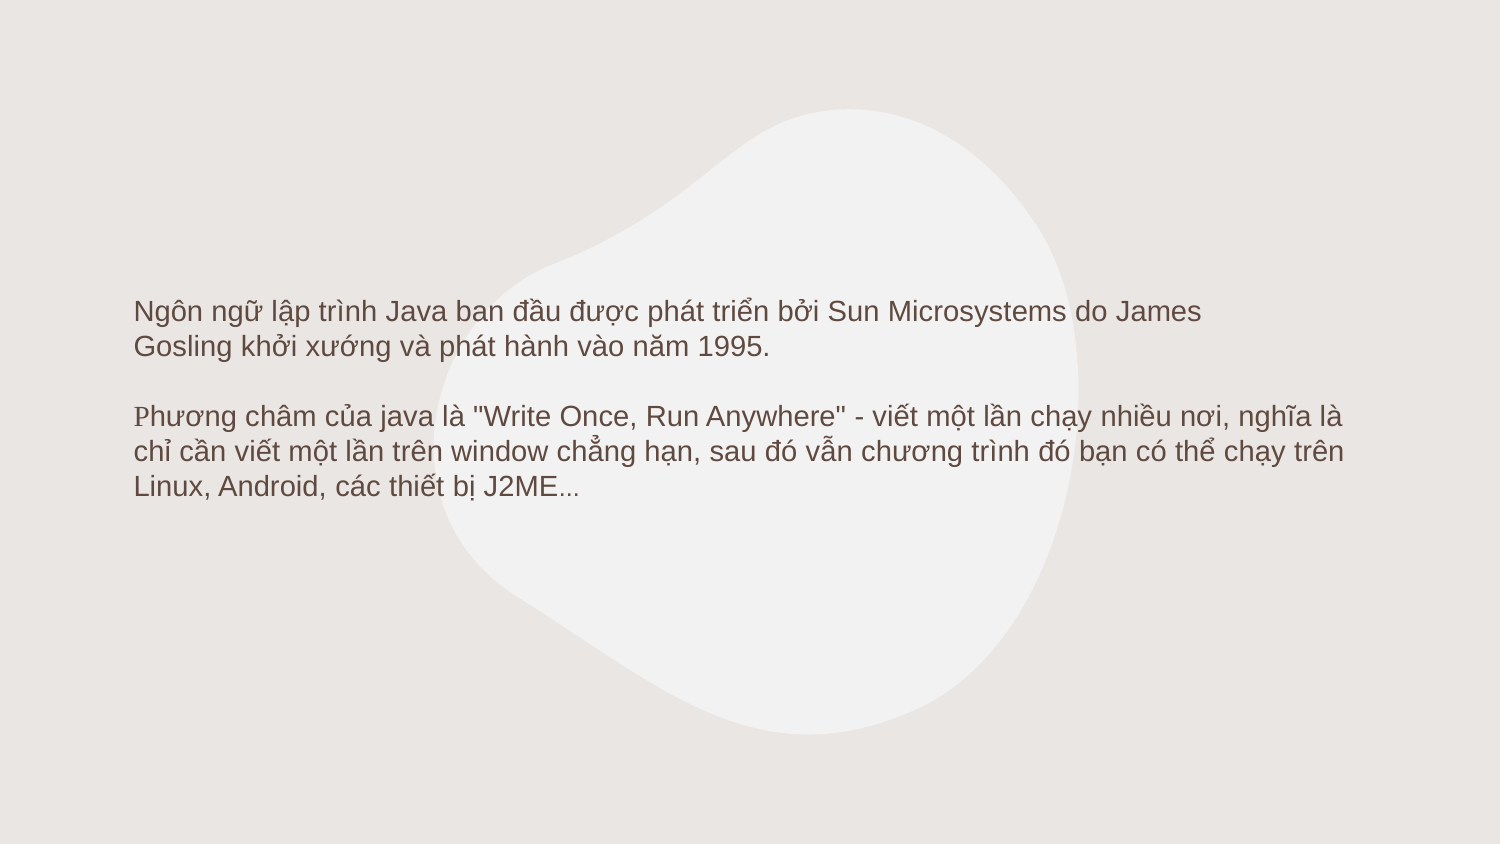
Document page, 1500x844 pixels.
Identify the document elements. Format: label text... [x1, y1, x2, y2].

title Ngôn ngữ lập trình Java ban đầu được phát triển bởi Sun Microsystems do James Gosling khởi xướng và phát hành vào năm 1995. Phương châm của java là "Write Once, Run Anywhere" - viết một lần chạy nhiều nơi, nghĩa là chỉ cần viết một lần trên window chẳng hạn, sau đó vẫn chương trình đó bạn có thể chạy trên Linux, Android, các thiết bị J2ME... [118, 277, 1382, 529]
